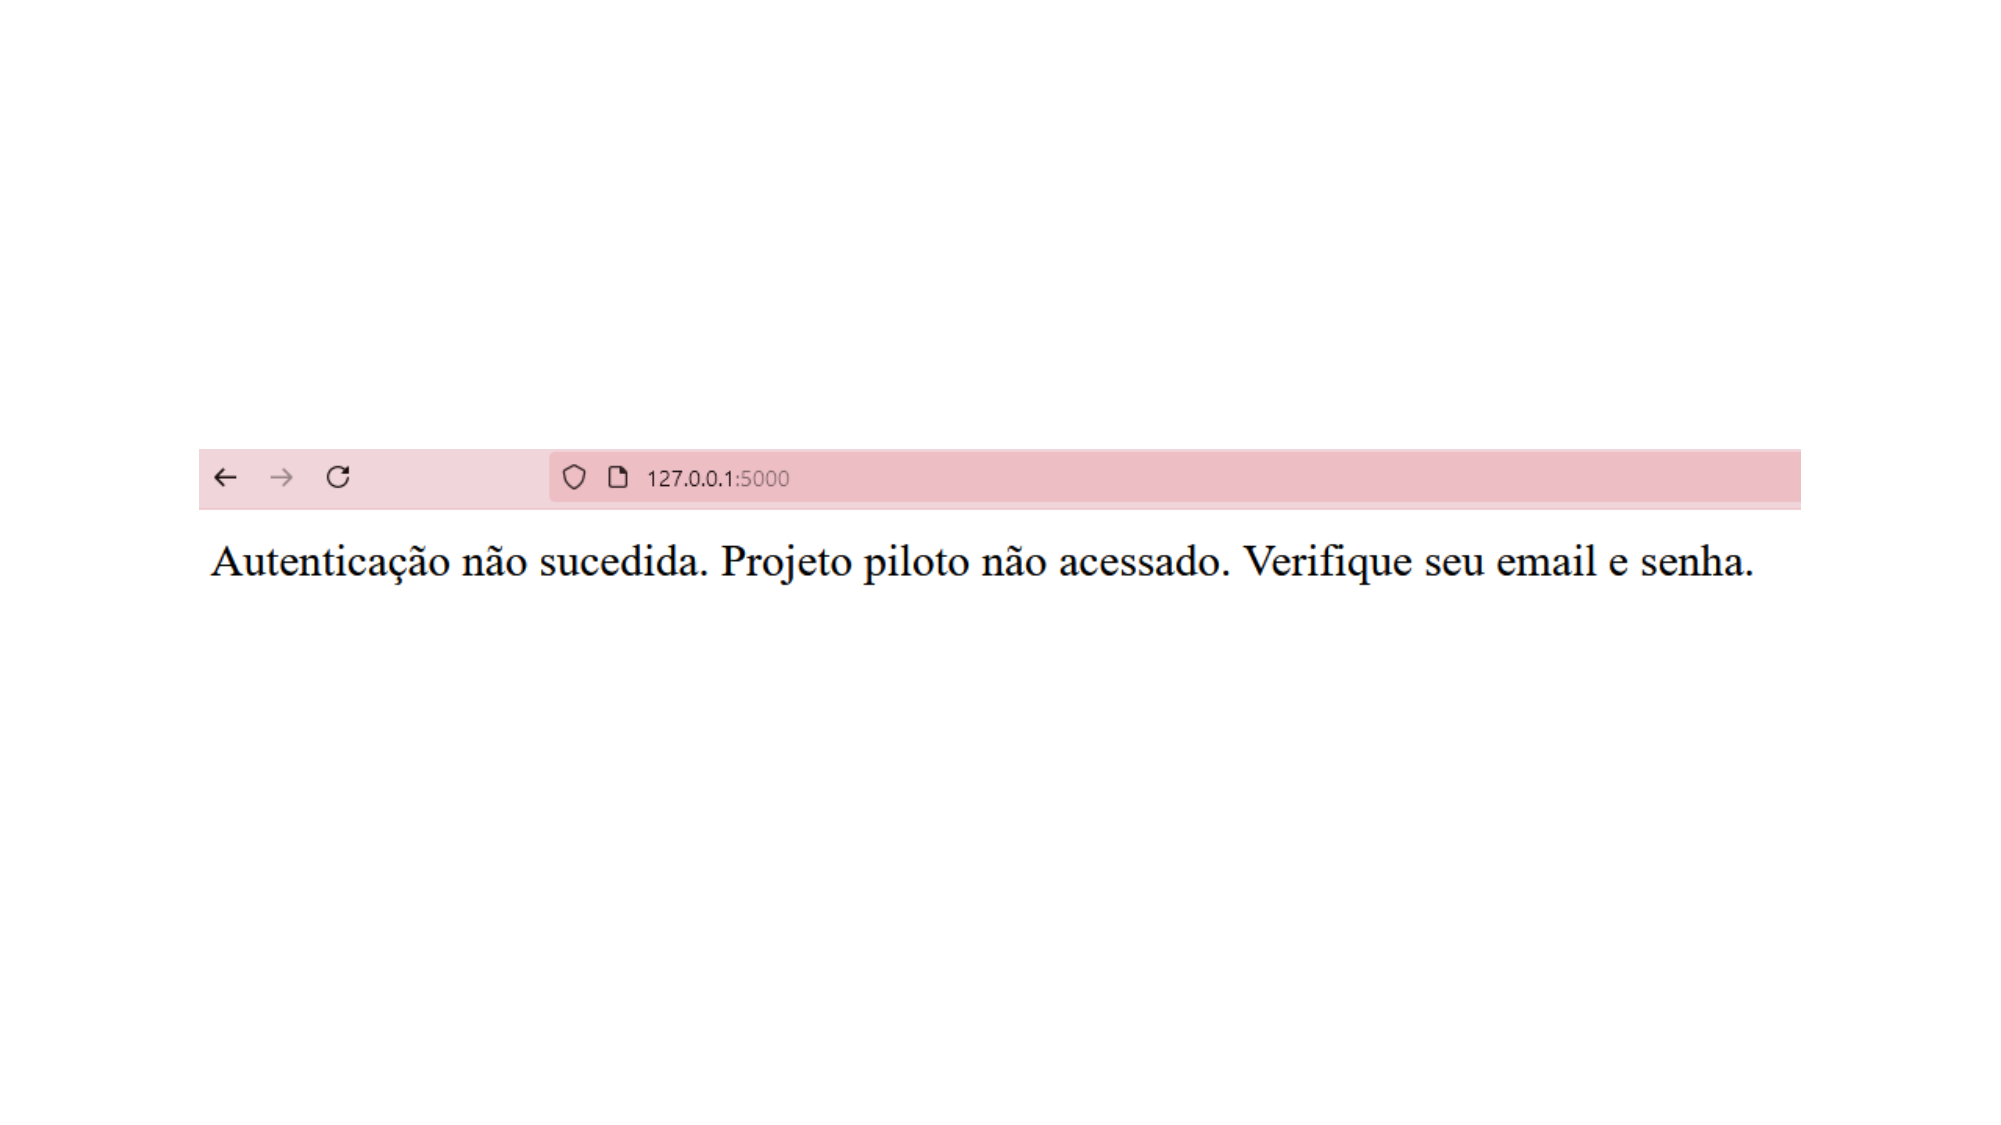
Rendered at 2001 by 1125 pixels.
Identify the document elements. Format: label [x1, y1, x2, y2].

picture [199, 448, 1801, 677]
